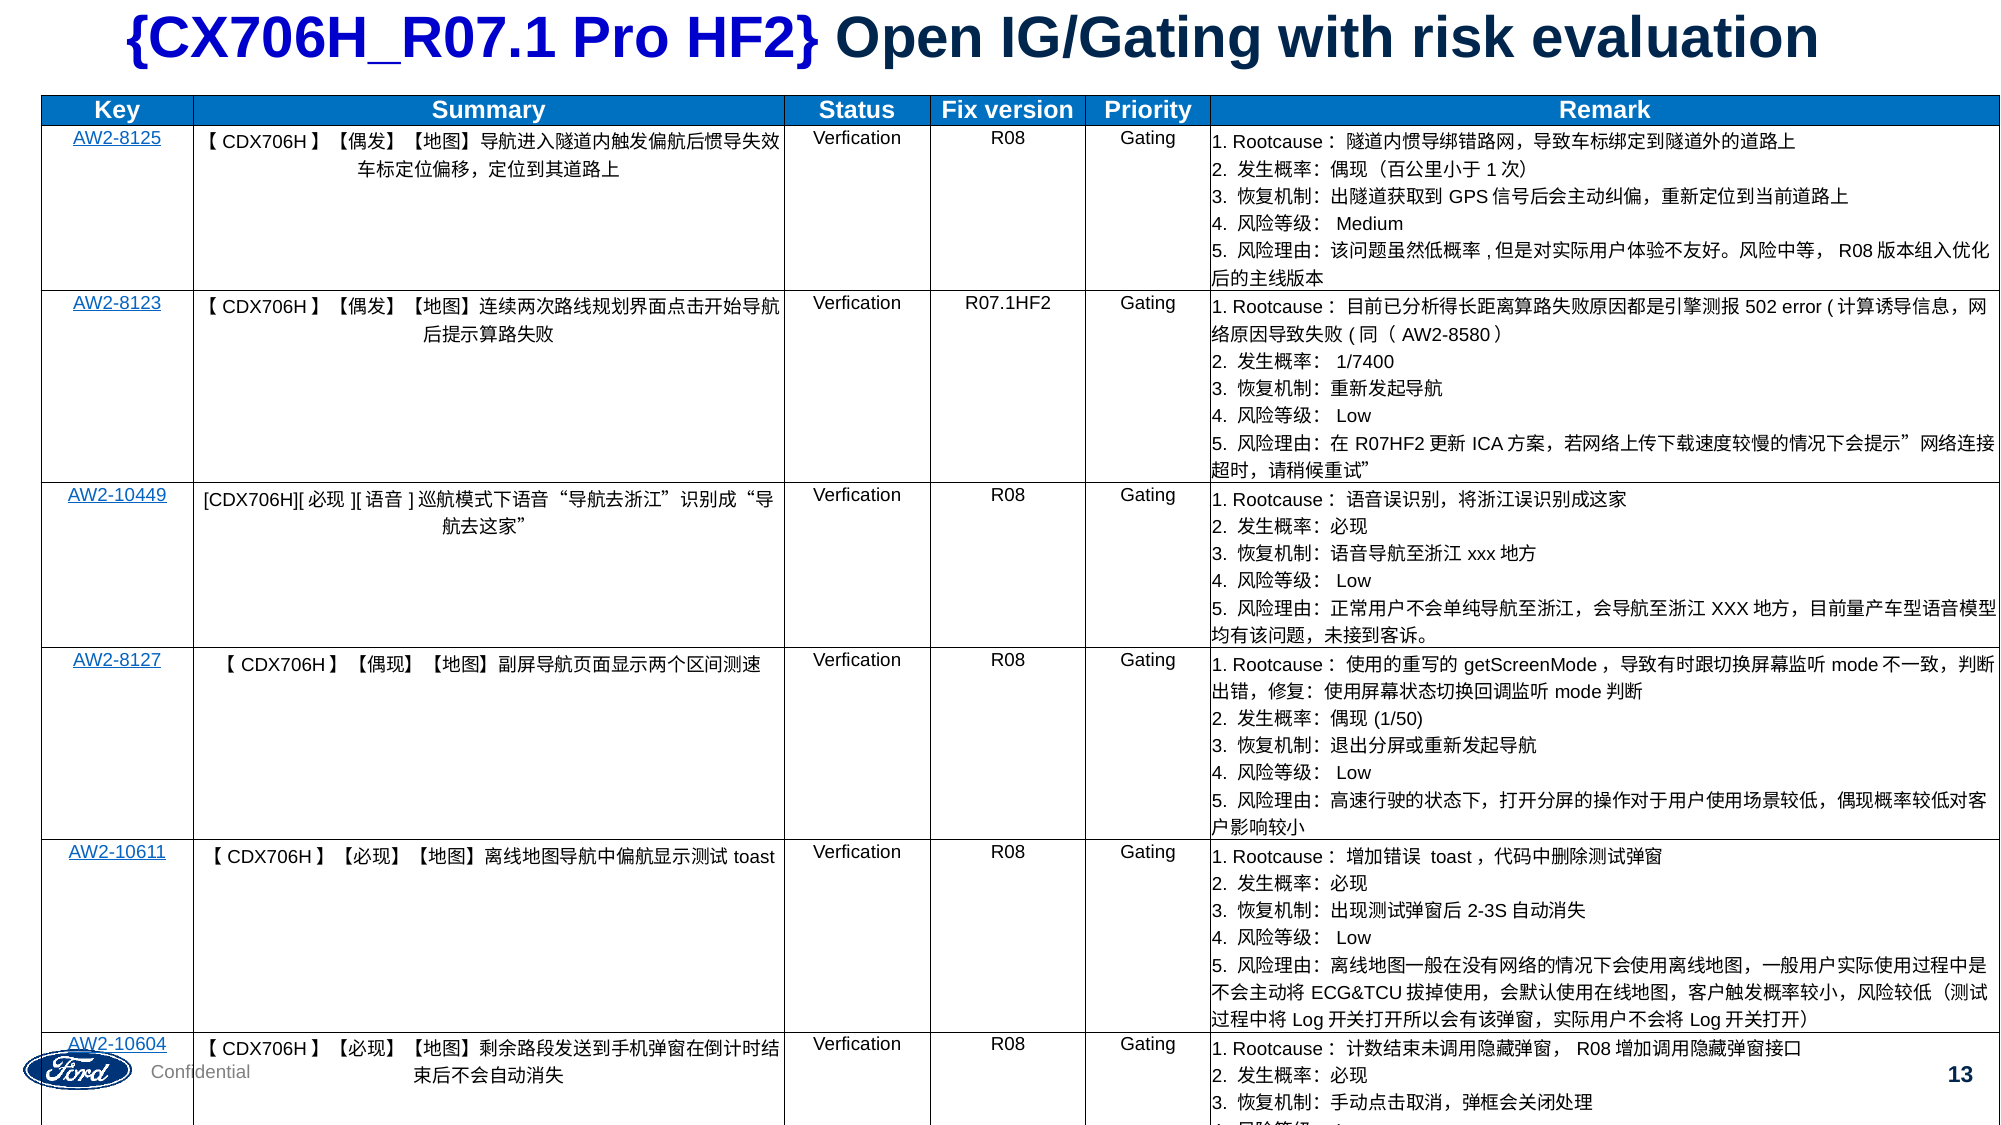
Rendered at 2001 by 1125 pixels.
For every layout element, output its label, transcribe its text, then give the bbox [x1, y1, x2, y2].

table_cell AW2-8127 [42, 648, 193, 839]
table_cell Verfication [785, 291, 930, 482]
table_cell R07.1HF2 [931, 291, 1085, 482]
table_cell R08 [931, 126, 1085, 290]
table_cell R08 [931, 648, 1085, 839]
table_cell [CDX706H][必现][语音]巡航模式下语音“导航去浙江”识别成“导航去这家” [194, 483, 784, 647]
table_header Summary [194, 96, 784, 125]
table_cell 1. Rootcause：语音误识别，将浙江误识别成这家 2. 发生概率：必现 3. 恢复机制：语音导航至浙江xxx地方 4. 风险等级：Low 5. 风险理由：正常用户不会单纯导航至浙江，会导航至浙江XXX地方，目前量产车型语音模型均有该问题，未接到客诉。 [1211, 483, 1999, 647]
table_cell Gating [1086, 648, 1210, 839]
table_cell 【CDX706H】【偶现】【地图】副屏导航页面显示两个区间测速 [194, 648, 784, 839]
table_cell 1. Rootcause：计数结束未调用隐藏弹窗，R08增加调用隐藏弹窗接口 2. 发生概率：必现 3. 恢复机制：手动点击取消，弹框会关闭处理 4. 风险等级：Low 5. 风险理由：改Bug 非功能bug，为体验bug，客户使用场景较低（前置条件：1.输入非公司/家的终点发起导航2.在距离终点2公里之内的任意位置熄火)，风险较低 [1211, 1033, 1999, 1125]
table_cell Gating [1086, 483, 1210, 647]
table_cell AW2-8125 [42, 126, 193, 290]
table_header Priority [1086, 96, 1210, 125]
table_cell Verfication [785, 483, 930, 647]
table_cell Gating [1086, 126, 1210, 290]
table_cell AW2-8123 [42, 291, 193, 482]
table_cell R08 [931, 1033, 1085, 1125]
table_header Remark [1211, 96, 1999, 125]
table_cell AW2-10611 [42, 840, 193, 1032]
table_cell Gating [1086, 1033, 1210, 1125]
table_cell Gating [1086, 840, 1210, 1032]
table_cell 1. Rootcause：隧道内惯导绑错路网，导致车标绑定到隧道外的道路上 2. 发生概率：偶现（百公里小于1次） 3. 恢复机制：出隧道获取到GPS信号后会主动纠偏，重新定位到当前道路上 4. 风险等级：Medium 5. 风险理由：该问题虽然低概率,但是对实际用户体验不友好。风险中等，R08版本组入优化后的主线版本 [1211, 126, 1999, 290]
table_cell 【CDX706H】【偶发】【地图】连续两次路线规划界面点击开始导航后提示算路失败 [194, 291, 784, 482]
table_cell AW2-10604 [42, 1033, 193, 1125]
title {CX706H_R07.1 Pro HF2} Open IG/Gating with risk evaluation [111, 0, 1889, 95]
table_cell Verfication [785, 126, 930, 290]
table_cell 1. Rootcause：使用的重写的getScreenMode，导致有时跟切换屏幕监听mode不一致，判断出错，修复：使用屏幕状态切换回调监听mode判断 2. 发生概率：偶现(1/50) 3. 恢复机制：退出分屏或重新发起导航 4. 风险等级：Low 5. 风险理由：高速行驶的状态下，打开分屏的操作对于用户使用场景较低，偶现概率较低对客户影响较小 [1211, 648, 1999, 839]
table_cell 【CDX706H】【必现】【地图】剩余路段发送到手机弹窗在倒计时结束后不会自动消失 [194, 1033, 784, 1125]
table_header Fix version [931, 96, 1085, 125]
table_cell Verfication [785, 1033, 930, 1125]
table_cell R08 [931, 483, 1085, 647]
table_cell 【CDX706H】【必现】【地图】离线地图导航中偏航显示测试toast [194, 840, 784, 1032]
table_cell R08 [931, 840, 1085, 1032]
table_cell 1. Rootcause：增加错误 toast，代码中删除测试弹窗 2. 发生概率：必现 3. 恢复机制：出现测试弹窗后2-3S自动消失 4. 风险等级：Low 5. 风险理由：离线地图一般在没有网络的情况下会使用离线地图，一般用户实际使用过程中是不会主动将ECG&TCU拔掉使用，会默认使用在线地图，客户触发概率较小，风险较低（测试过程中将Log开关打开所以会有该弹窗，实际用户不会将Log开关打开） [1211, 840, 1999, 1032]
table_cell Verfication [785, 840, 930, 1032]
table_cell Gating [1086, 291, 1210, 482]
table_header Key [42, 96, 193, 125]
table_cell 1. Rootcause：目前已分析得长距离算路失败原因都是引擎测报502 error (计算诱导信息，网络原因导致失败(同（AW2-8580） 2. 发生概率：1/7400 3. 恢复机制：重新发起导航 4. 风险等级：Low 5. 风险理由：在R07HF2更新ICA方案，若网络上传下载速度较慢的情况下会提示”网络连接超时，请稍候重试” [1211, 291, 1999, 482]
picture [23, 1049, 41, 1090]
table_cell Verfication [785, 648, 930, 839]
table_cell 【CDX706H】【偶发】【地图】导航进入隧道内触发偏航后惯导失效车标定位偏移，定位到其道路上 [194, 126, 784, 290]
table_header Status [785, 96, 930, 125]
table_cell AW2-10449 [42, 483, 193, 647]
